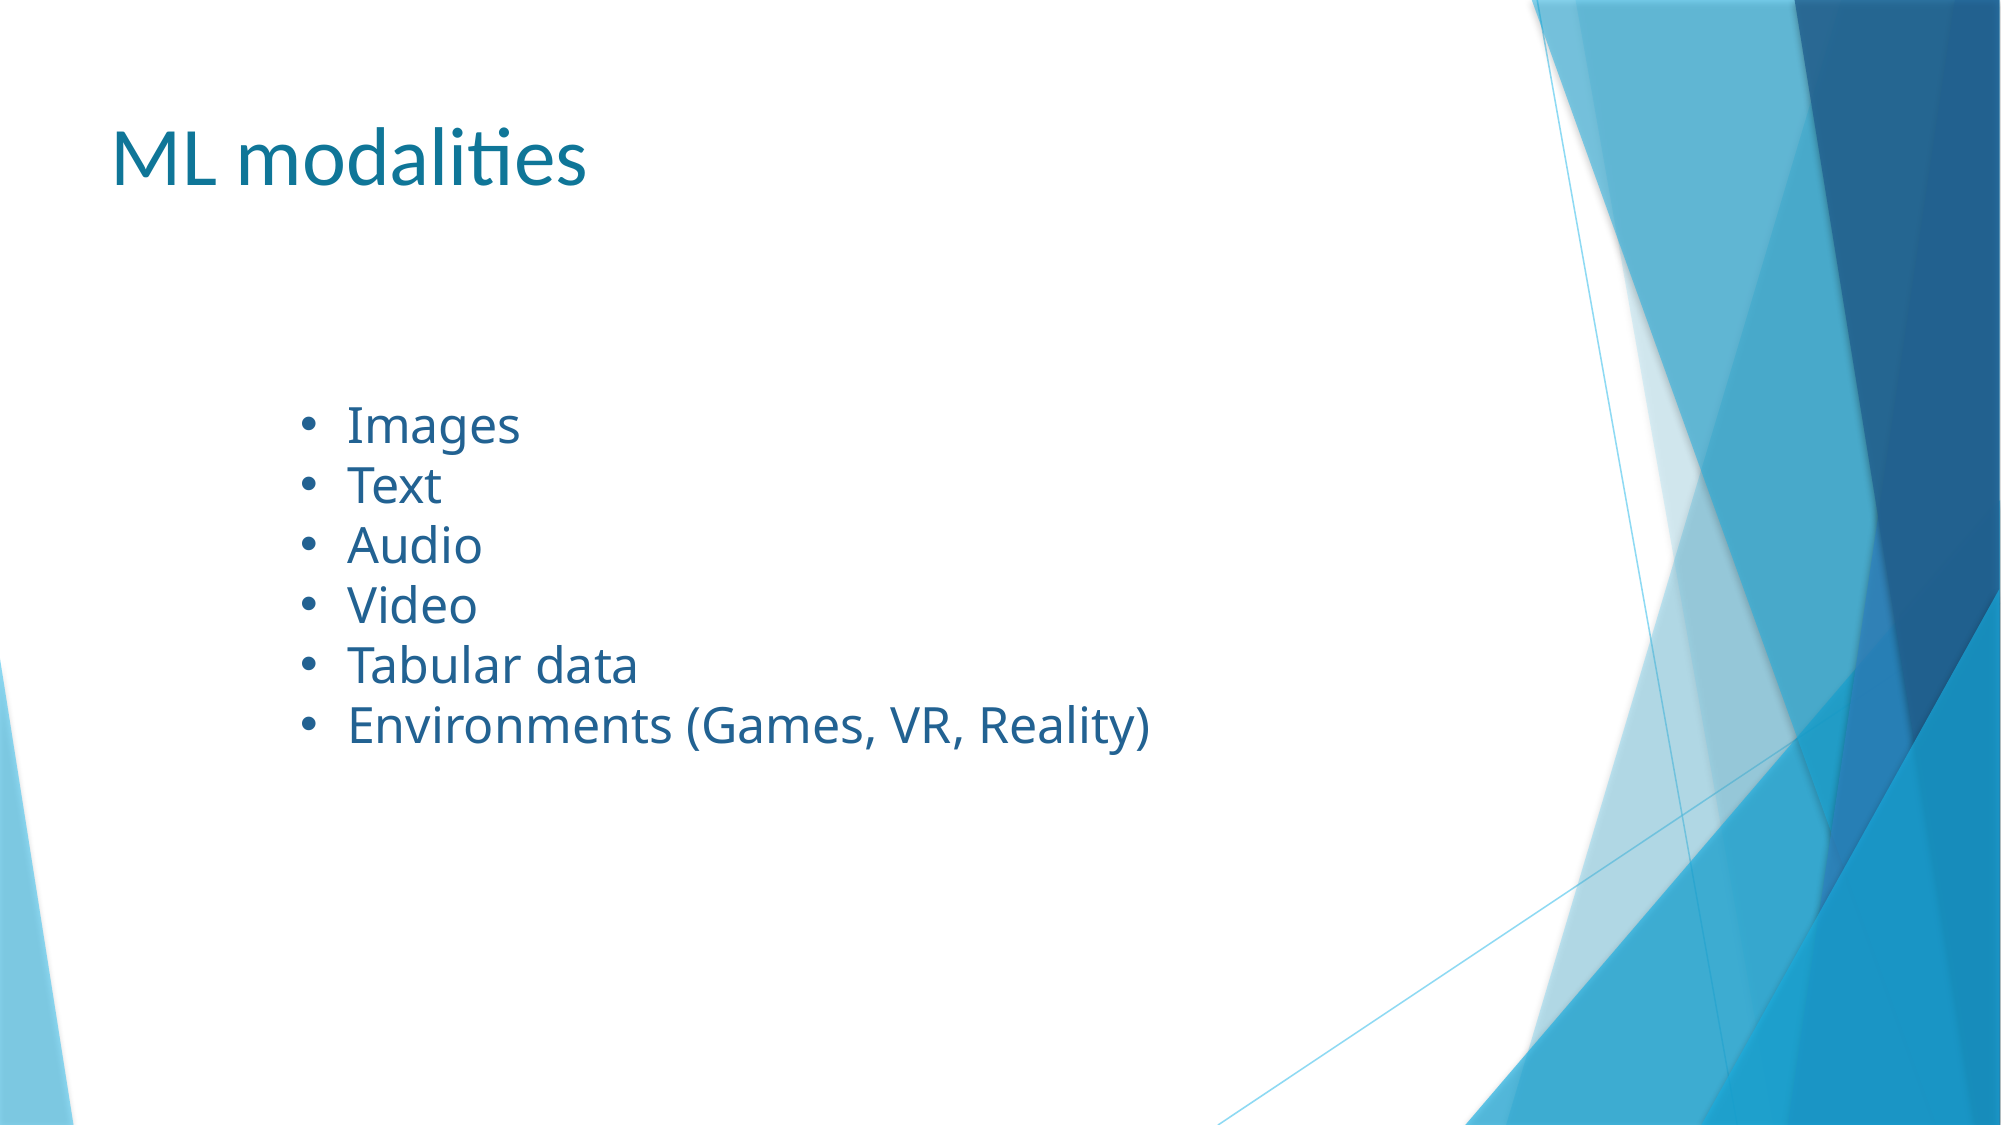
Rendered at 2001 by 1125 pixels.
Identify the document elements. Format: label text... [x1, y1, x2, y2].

text_box ML modalities [96, 94, 667, 210]
text_box Images Text Audio Video Tabular data Environments (Games, VR, Reality) [285, 385, 1314, 761]
